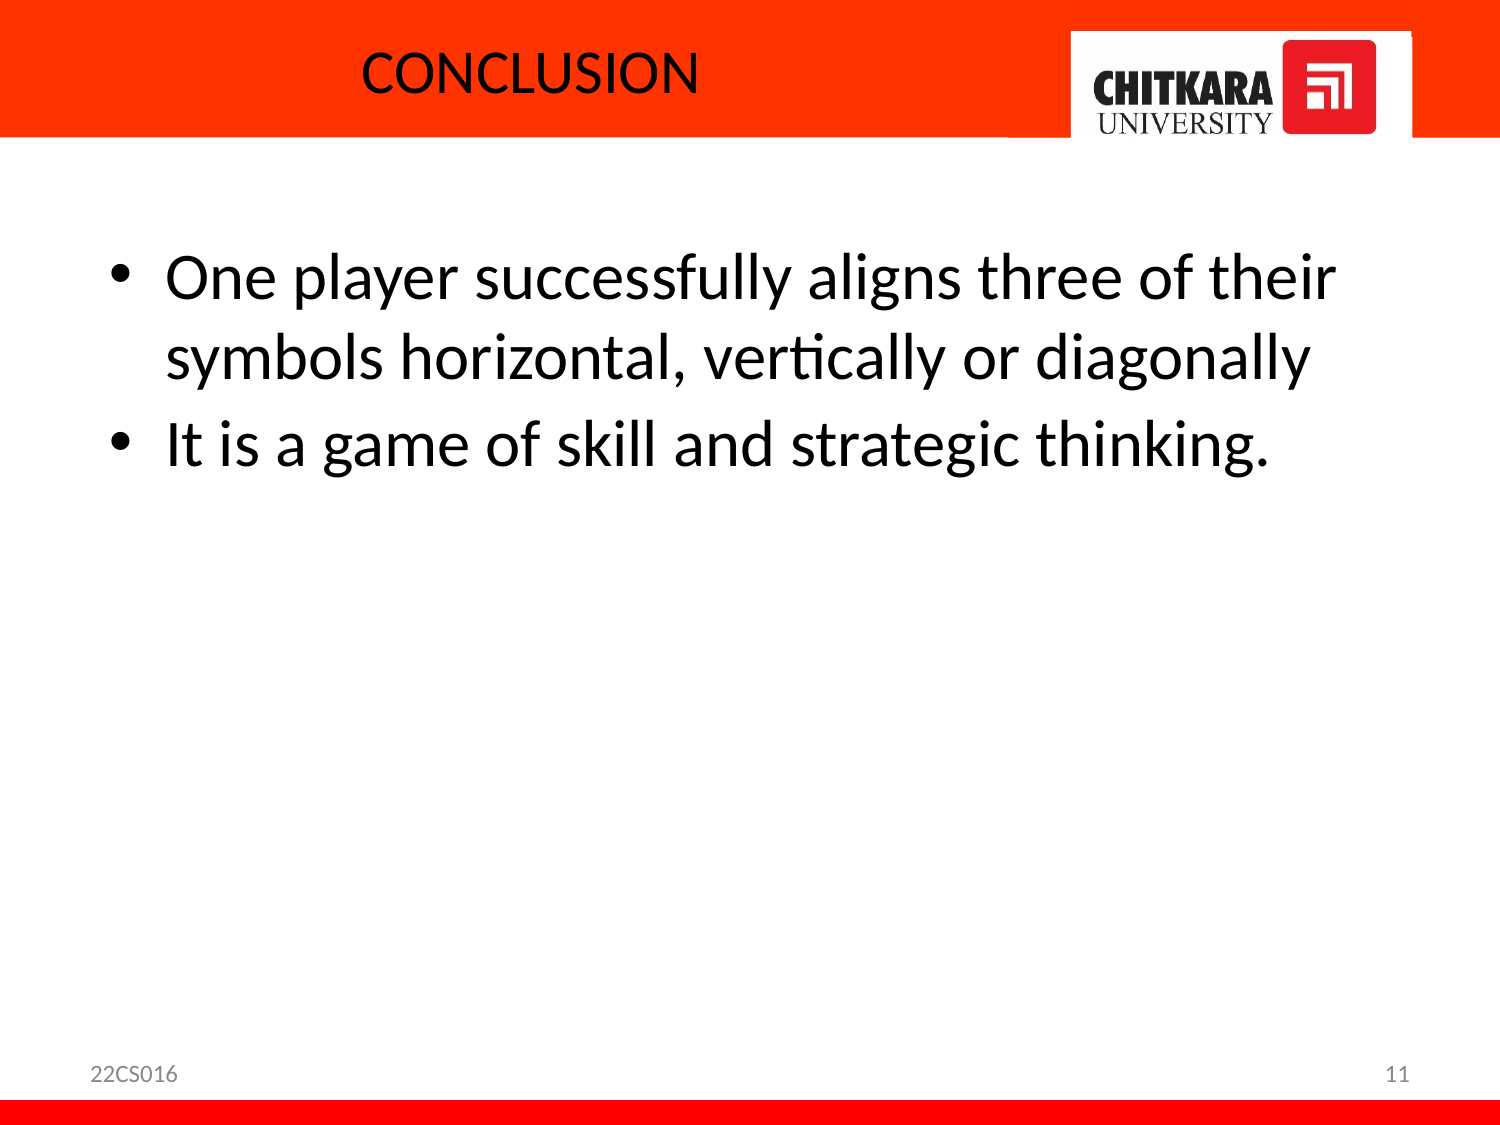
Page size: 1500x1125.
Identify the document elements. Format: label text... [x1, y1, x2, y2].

title CONCLUSION [0, 0, 1063, 138]
slide_number 22CS016 [75, 1042, 425, 1103]
list One player successfully aligns three of their symbols horizontal, vertically or diagonally It is a game of skill and strategic thinking. [75, 224, 1425, 968]
picture [1074, 37, 1391, 138]
slide_number 11 [1074, 1042, 1425, 1103]
